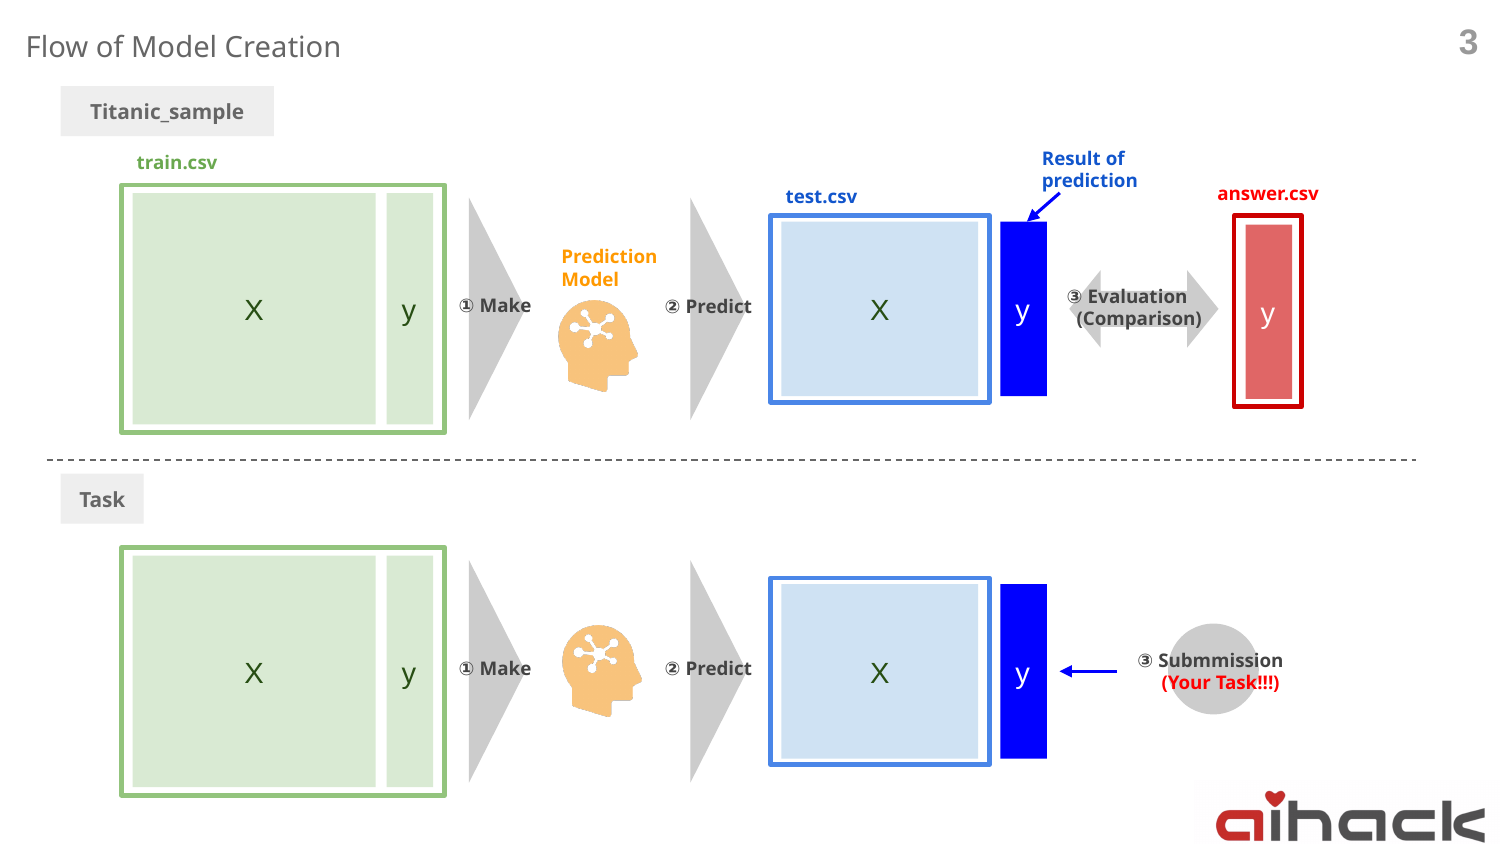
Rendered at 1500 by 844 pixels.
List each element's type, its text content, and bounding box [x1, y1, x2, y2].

text_box Task [60, 473, 144, 524]
text_box test.csv [770, 173, 953, 219]
text_box X [781, 584, 979, 759]
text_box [1026, 192, 1061, 222]
text_box y [1245, 224, 1293, 399]
text_box [468, 560, 512, 644]
text_box X [781, 221, 979, 397]
text_box answer.csv [1202, 170, 1385, 216]
picture [556, 625, 648, 717]
picture [552, 300, 644, 392]
picture [1194, 780, 1500, 844]
text_box y [386, 193, 434, 425]
text_box [1192, 709, 1235, 715]
text_box [690, 560, 733, 644]
text_box ① Make [443, 644, 551, 691]
text_box train.csv [121, 139, 304, 185]
text_box Titanic_sample [60, 86, 274, 137]
text_box y [386, 555, 434, 788]
text_box [1234, 216, 1302, 407]
text_box [1185, 623, 1242, 633]
text_box [770, 577, 990, 765]
text_box [468, 197, 512, 282]
text_box ② Predict [649, 283, 785, 329]
text_box Result of prediction [1026, 131, 1210, 207]
text_box [121, 184, 445, 433]
text_box ③ Evaluation (Comparison) [1051, 269, 1234, 345]
text_box [121, 547, 445, 796]
text_box Flow of Model Creation [10, 13, 619, 79]
text_box ① Make [443, 282, 566, 328]
text_box ③ Submmission (Your Task!!!) [1122, 633, 1319, 709]
text_box [690, 691, 737, 783]
text_box [690, 197, 734, 283]
text_box y [1000, 584, 1047, 759]
text_box [468, 691, 516, 783]
text_box y [1000, 221, 1047, 397]
text_box ② Predict [651, 644, 785, 691]
text_box Prediction Model [546, 230, 690, 306]
text_box X [132, 193, 376, 425]
text_box [468, 328, 516, 421]
text_box [690, 329, 737, 421]
slide_number ‹#› [1403, 4, 1494, 69]
text_box X [132, 555, 376, 788]
text_box [770, 215, 990, 403]
